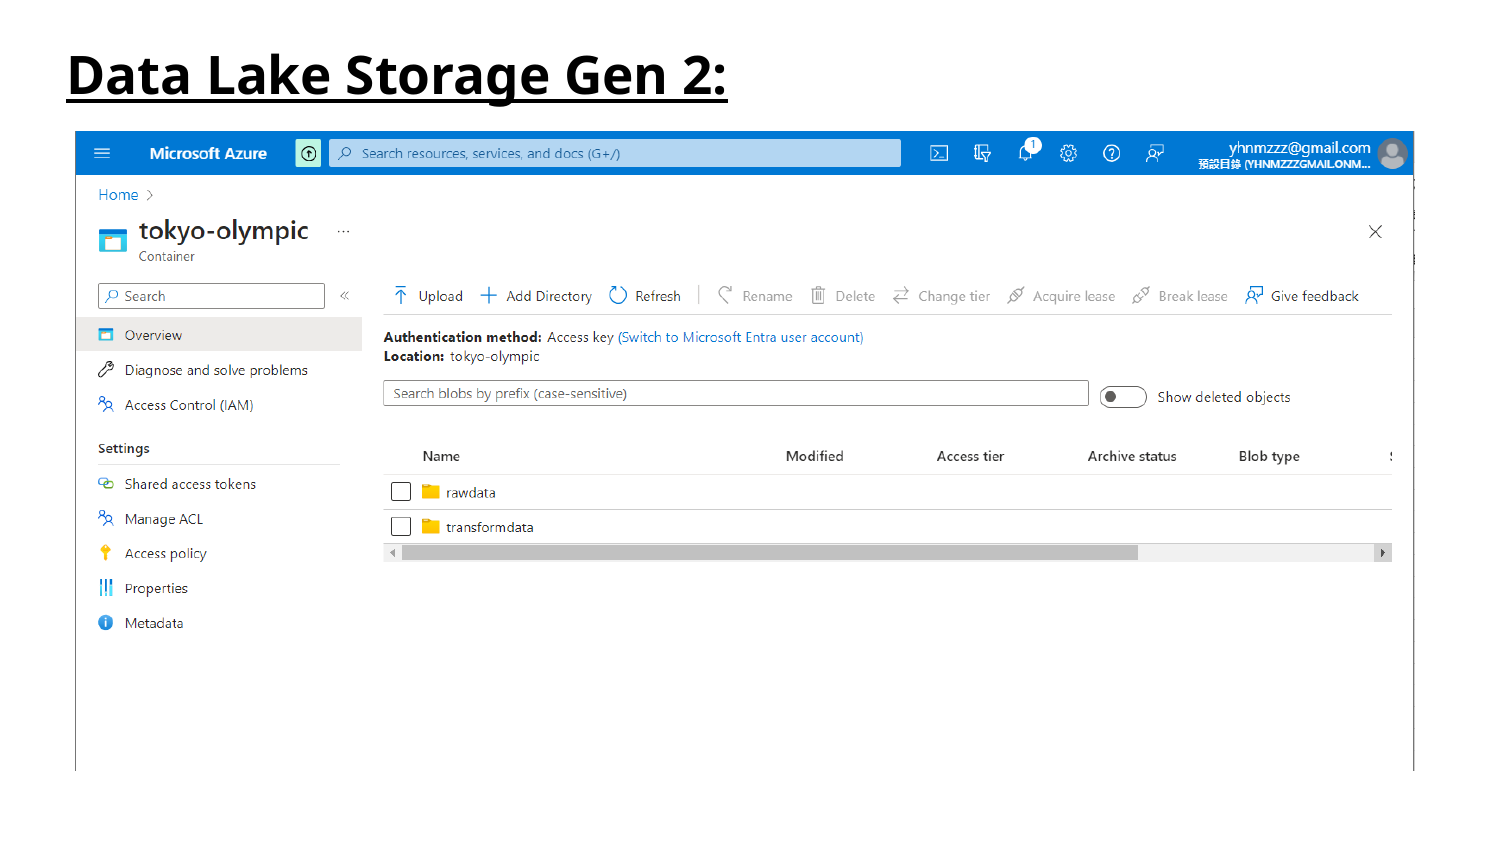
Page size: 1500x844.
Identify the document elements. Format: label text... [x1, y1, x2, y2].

title Data Lake Storage Gen 2: [51, 26, 1449, 121]
picture [75, 130, 1415, 771]
